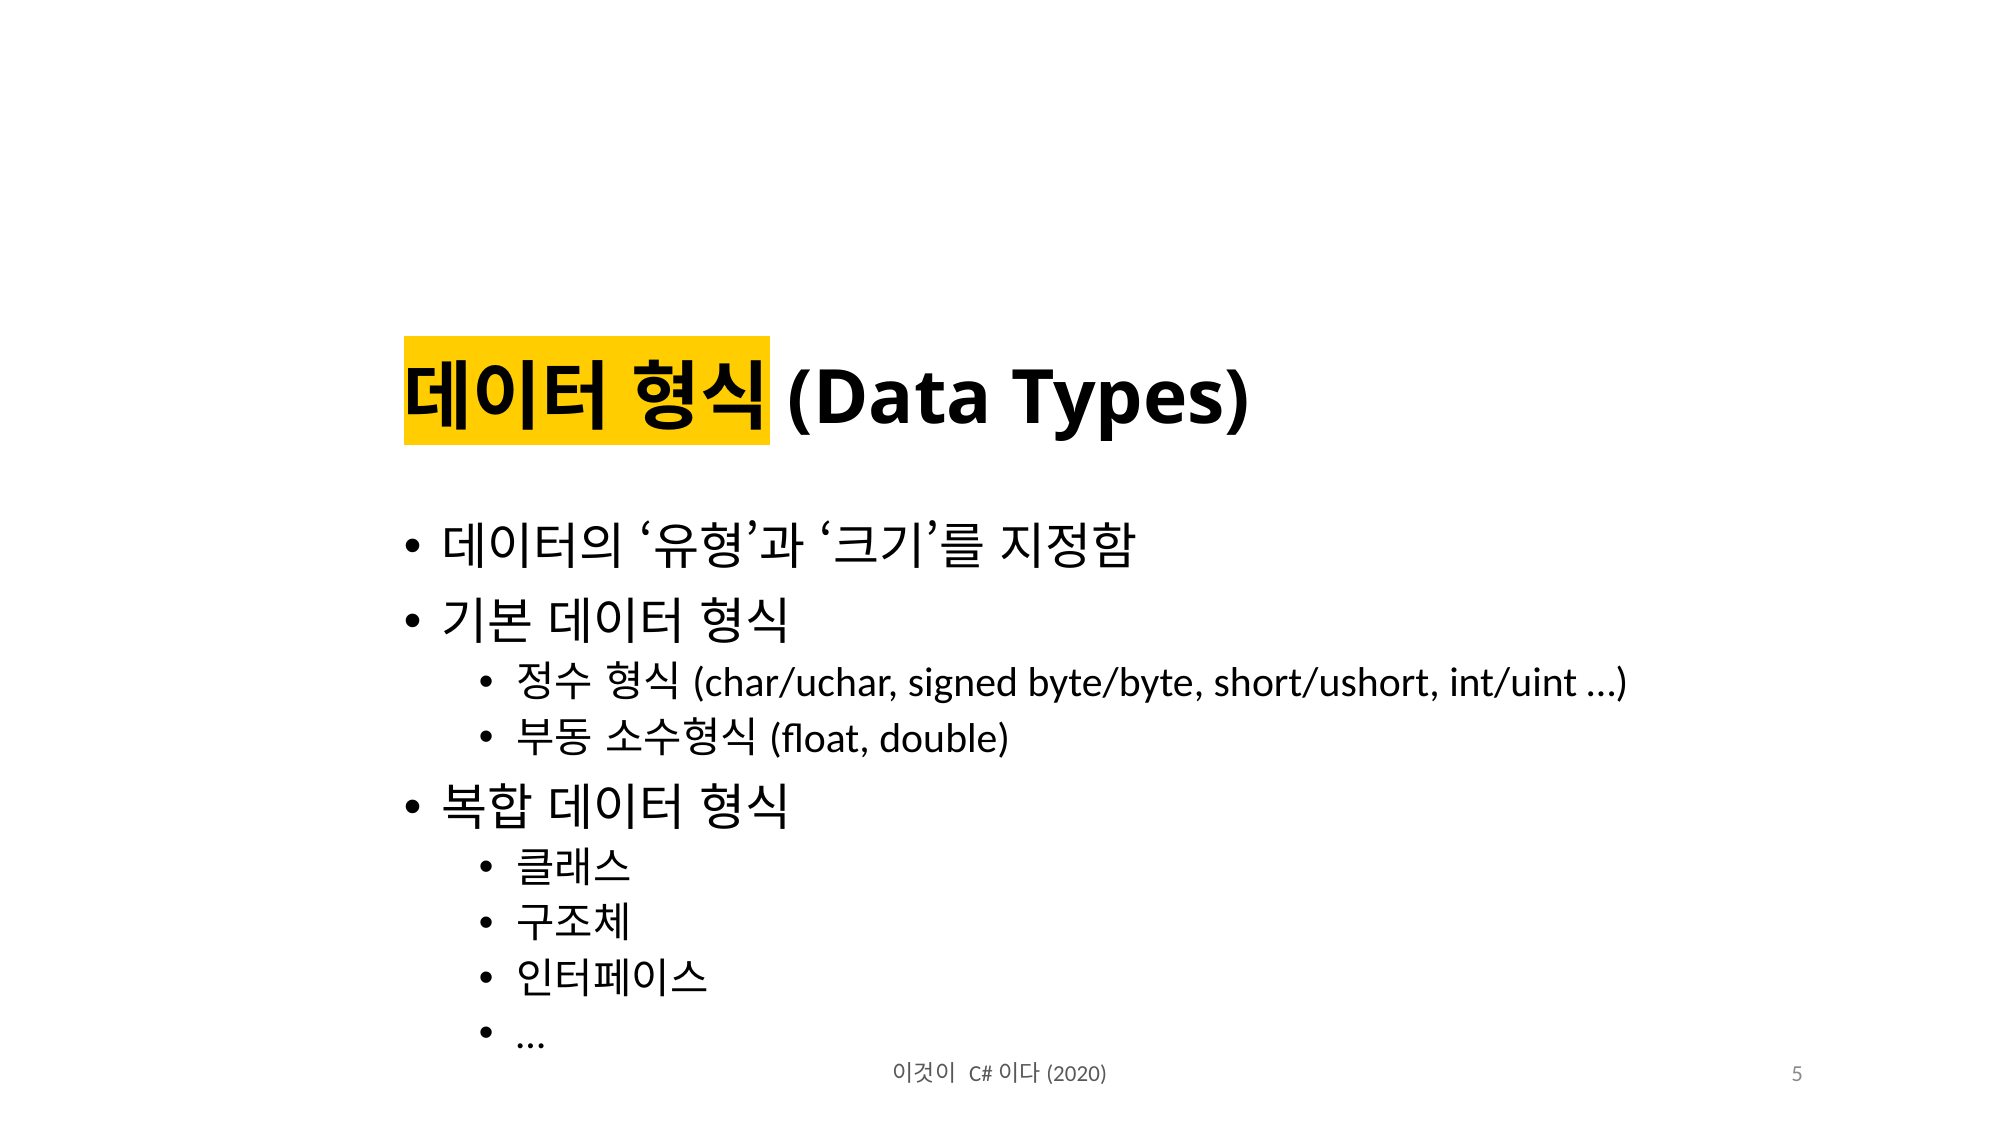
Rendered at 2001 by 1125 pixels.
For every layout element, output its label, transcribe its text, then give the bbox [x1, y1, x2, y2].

slide_number 5 [1413, 1042, 1819, 1103]
footer 이것이 C#이다(2020) [662, 1042, 1338, 1103]
text_box [947, 492, 1099, 592]
text_box 데이터 형식(Data Types) 데이터의 ‘유형’과 ‘크기’를 지정함 기본 데이터 형식 정수 형식(char/uchar, signed byte/byte, short/ushort, int/uint …) 부동 소수형식(float, double) 복합 데이터 형식 클래스 구조체 인터페이스 … [388, 343, 1807, 804]
text_box [658, 506, 810, 606]
